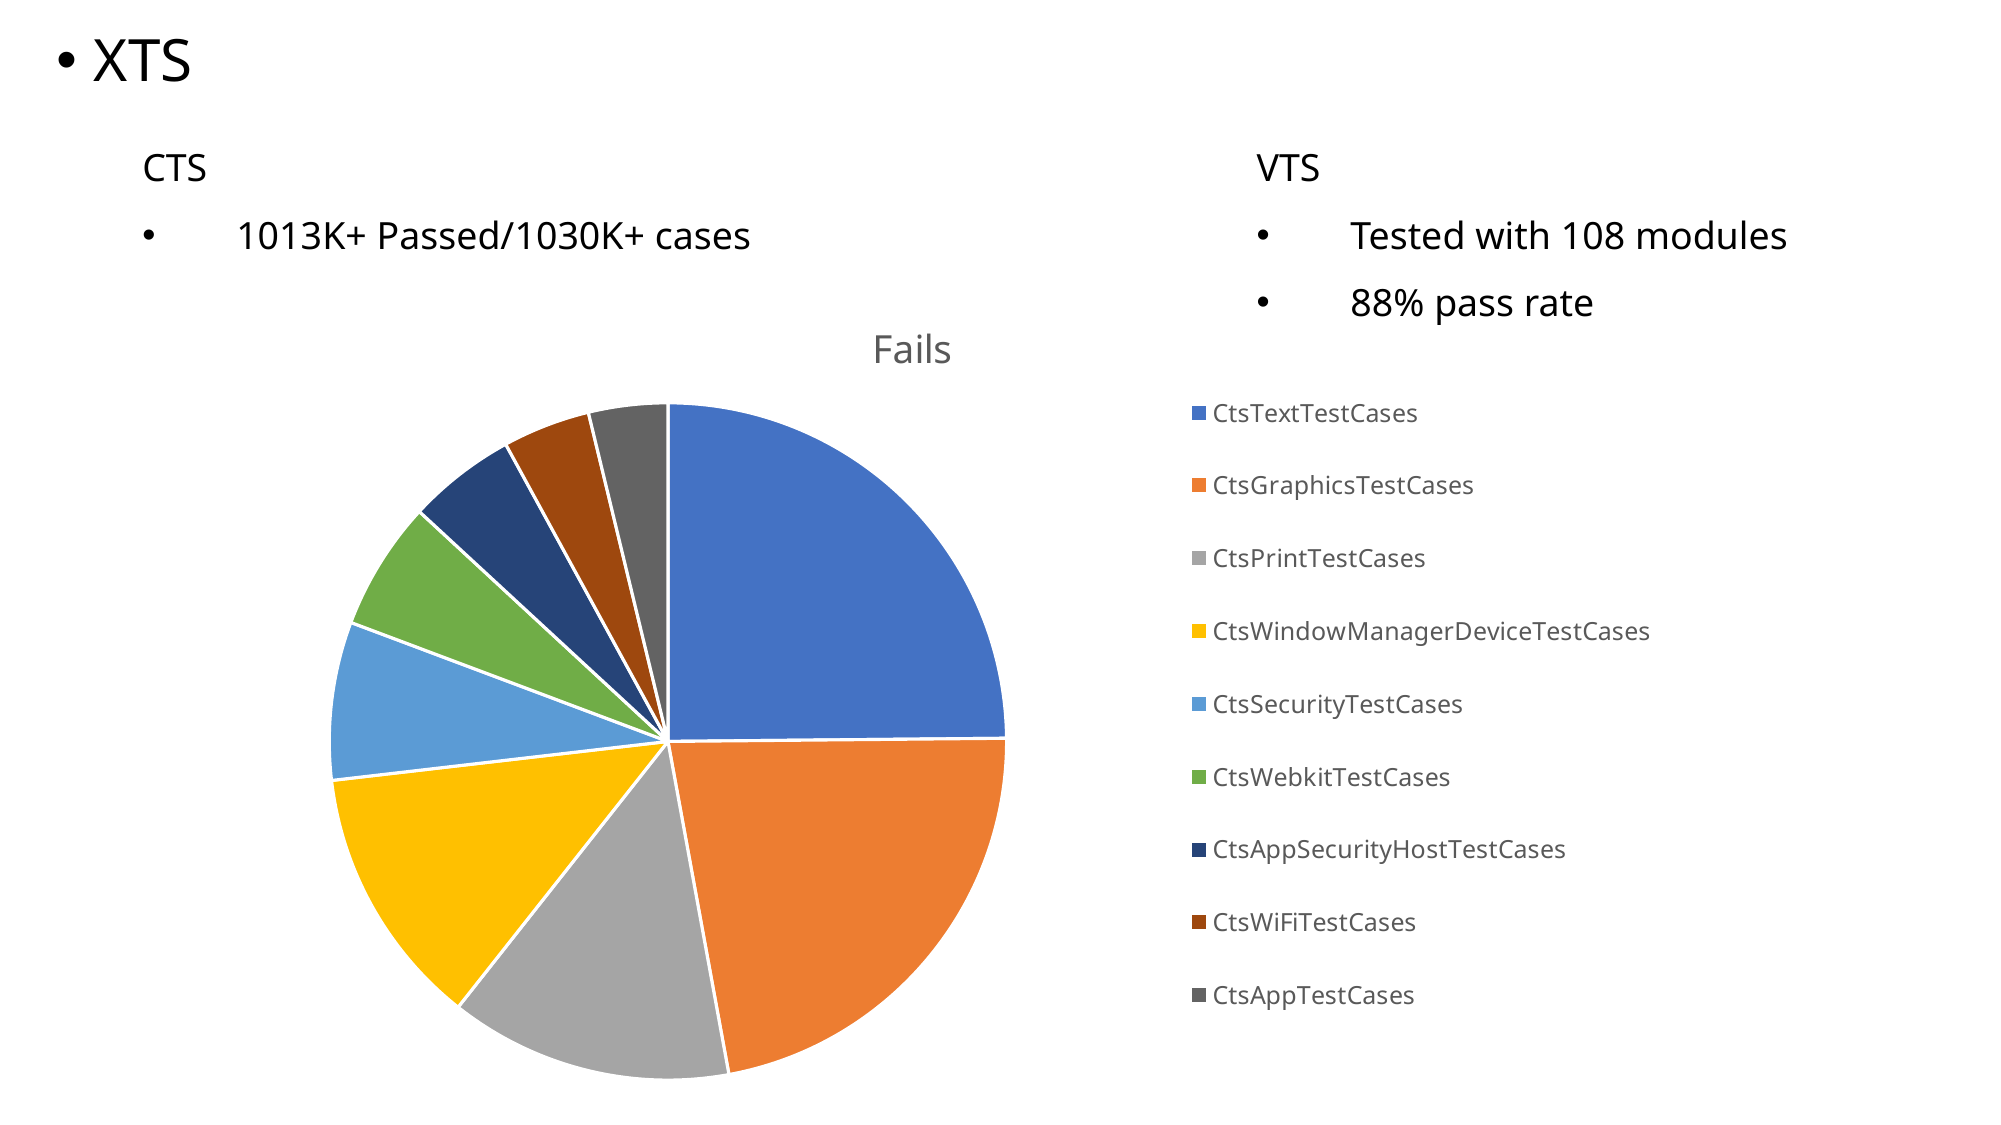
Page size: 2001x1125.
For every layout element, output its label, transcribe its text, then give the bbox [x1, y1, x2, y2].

list XTS [41, 23, 1523, 93]
text_box CTS 1013K+ Passed/1030K+ cases [127, 114, 767, 265]
text_box VTS Tested with 108 modules 88% pass rate [1241, 114, 1804, 332]
text_box [4, 114, 1996, 1100]
chart [106, 285, 1718, 1097]
